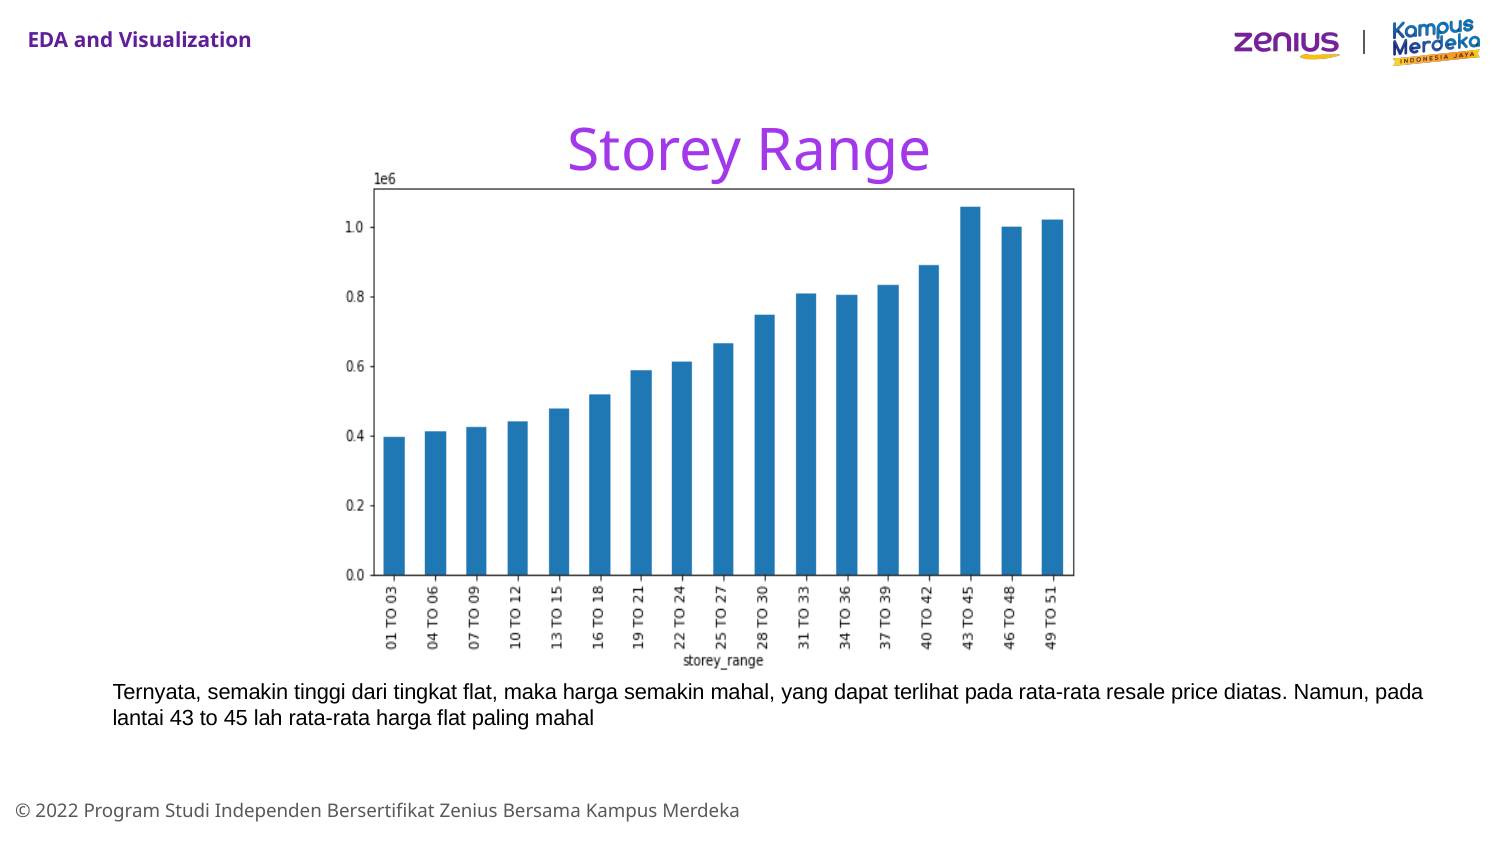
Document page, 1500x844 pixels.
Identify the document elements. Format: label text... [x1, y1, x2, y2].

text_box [1230, 15, 1480, 69]
title Ternyata, semakin tinggi dari tingkat flat, maka harga semakin mahal, yang dapat terlihat pada rata-rata resale price diatas. Namun, pada lantai 43 to 45 lah rata-rata harga flat paling mahal [97, 651, 1489, 756]
picture [335, 163, 1082, 680]
text_box EDA and Visualization [12, 14, 1011, 65]
text_box © 2022 Program Studi Independen Bersertifikat Zenius Bersama Kampus Merdeka [0, 787, 1468, 833]
title Storey Range [54, 79, 1446, 214]
